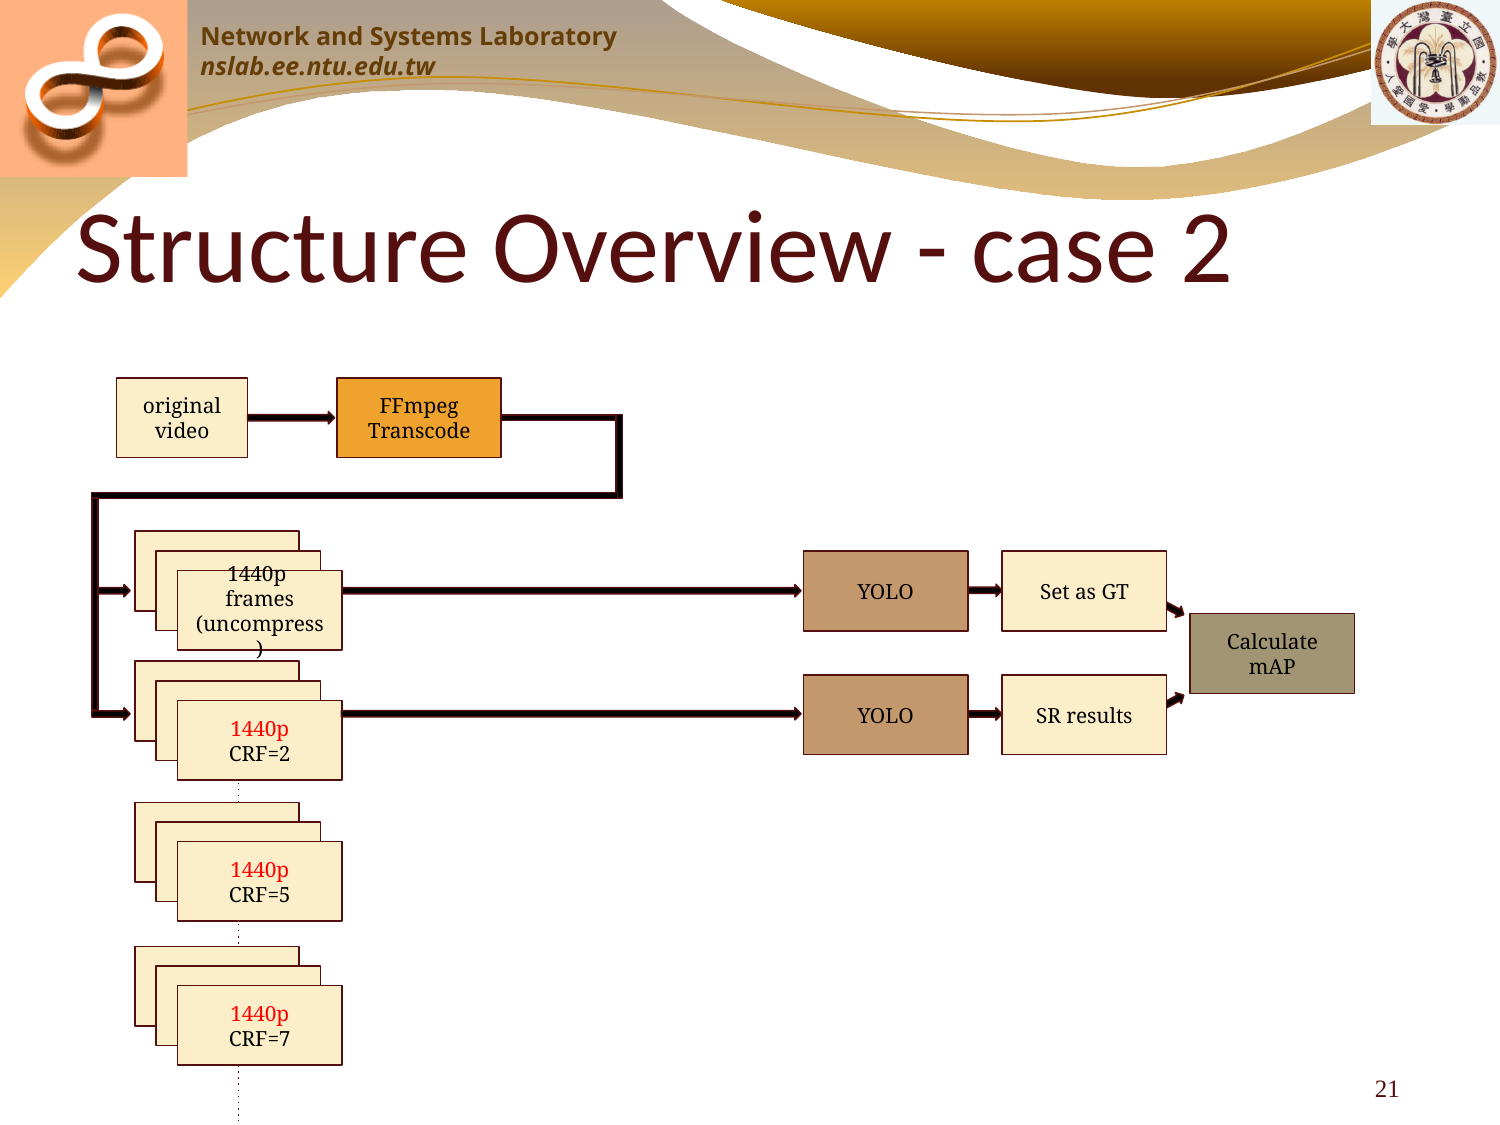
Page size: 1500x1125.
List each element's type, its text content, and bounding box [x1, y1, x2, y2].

text_box [616, 414, 623, 499]
text_box [91, 498, 99, 710]
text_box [134, 946, 343, 1066]
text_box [134, 661, 343, 781]
text_box [91, 707, 129, 721]
text_box [348, 707, 802, 720]
text_box Calculate mAP [1190, 613, 1355, 694]
text_box [99, 584, 129, 597]
text_box [1167, 602, 1184, 618]
text_box [968, 584, 1002, 597]
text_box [134, 530, 343, 651]
text_box SR results [1001, 674, 1167, 755]
text_box FFmpeg Transcode [336, 377, 502, 458]
text_box [968, 707, 1001, 721]
text_box [348, 584, 802, 597]
text_box YOLO [803, 551, 968, 631]
title Structure Overview - case 2 [75, 115, 1425, 304]
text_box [134, 802, 343, 922]
text_box original video [116, 377, 248, 458]
text_box [91, 492, 618, 499]
picture [0, 0, 188, 177]
text_box [1167, 692, 1184, 708]
picture [1371, 0, 1500, 125]
text_box Set as GT [1002, 551, 1167, 631]
text_box YOLO [803, 674, 968, 755]
text_box [247, 411, 335, 424]
text_box [502, 414, 616, 421]
slide_number ‹#› [1275, 1042, 1400, 1103]
